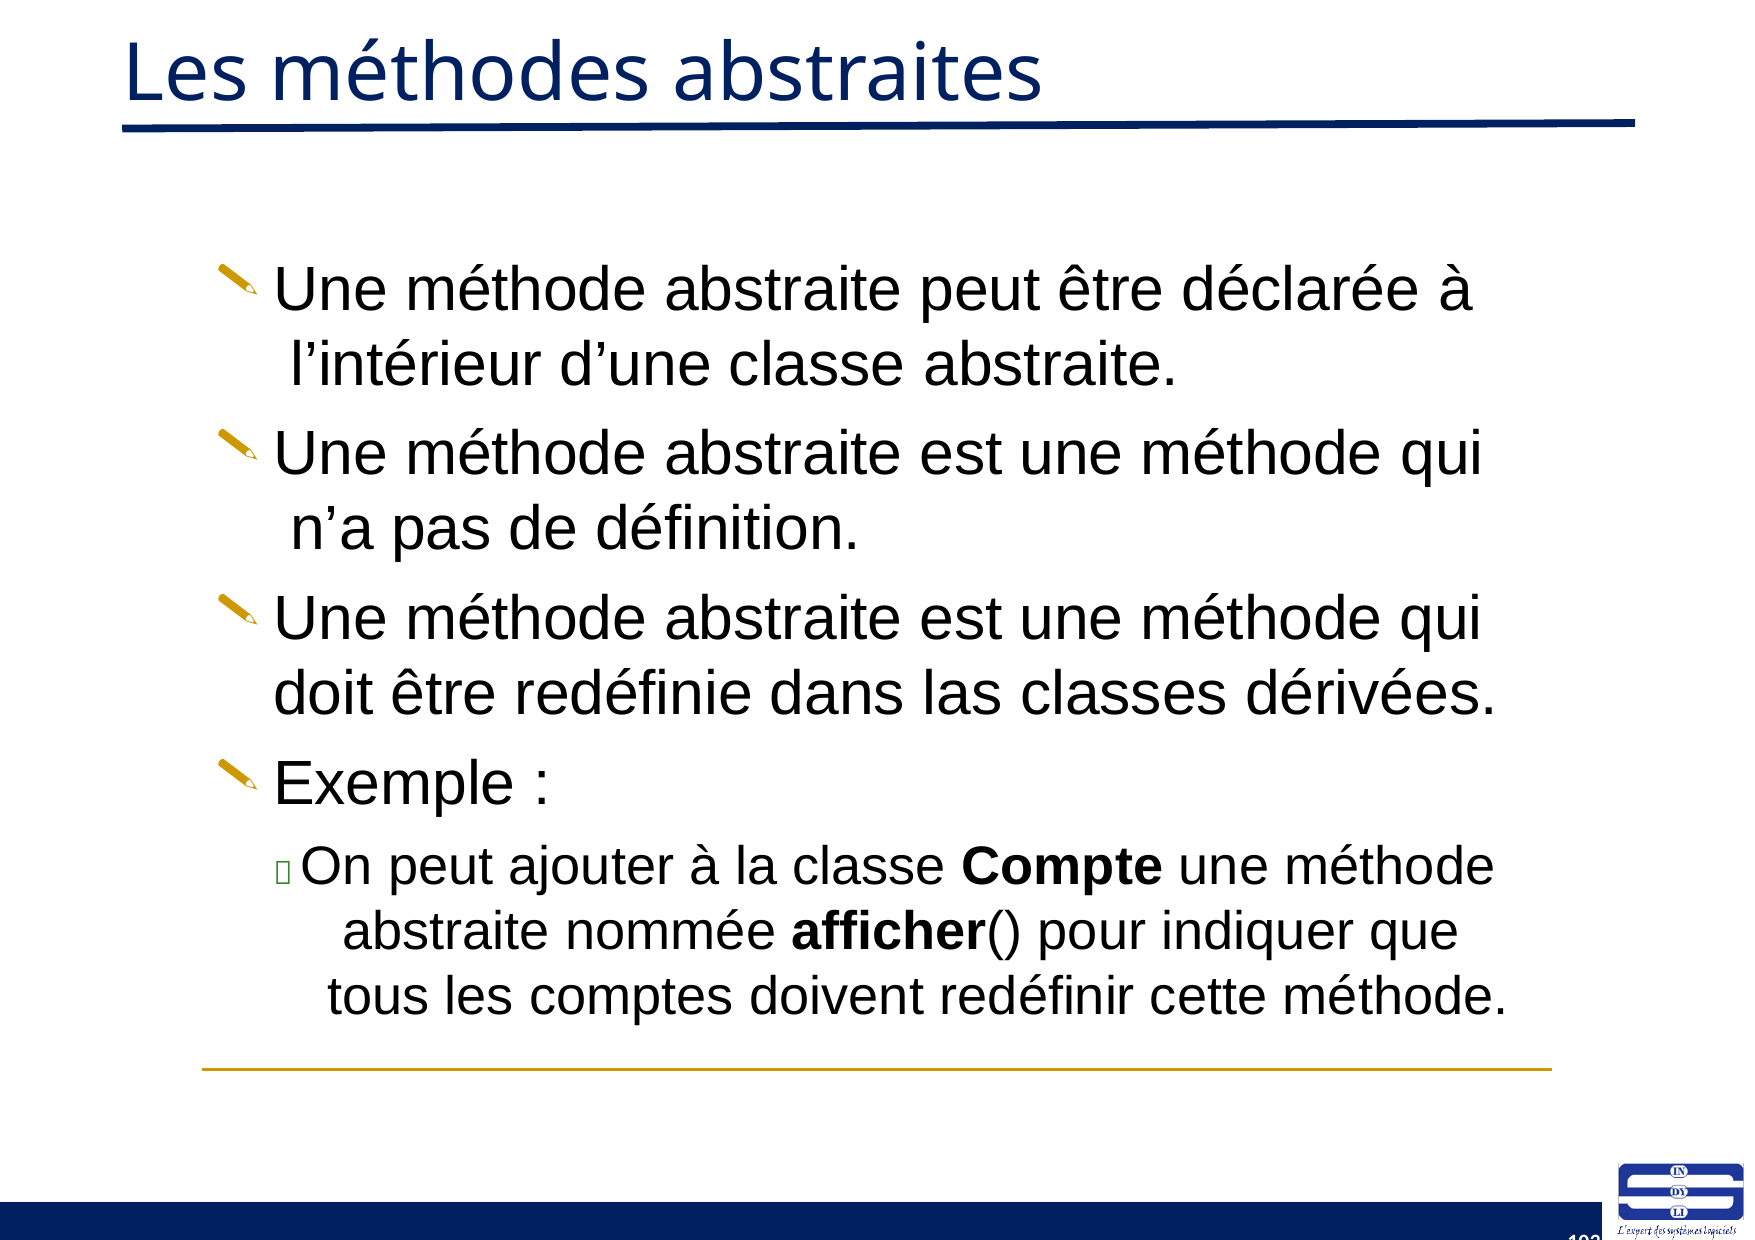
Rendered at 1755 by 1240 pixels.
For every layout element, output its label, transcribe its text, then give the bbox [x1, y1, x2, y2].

title Les méthodes abstraites [120, 0, 1634, 172]
picture [1610, 1163, 1755, 1240]
text_box Une méthode abstraite peut être déclarée à l’intérieur d’une classe abstraite. Une méthode abstraite est une méthode qui n’a pas de définition. Une méthode abstraite est une méthode qui doit être redéfinie dans las classes dérivées. Exemple :  On peut ajouter à la classe Compte une méthode abstraite nommée afficher() pour indiquer que tous les comptes doivent redéfinir cette méthode. [214, 247, 1512, 1026]
slide_number 103 [1206, 844, 1601, 1240]
